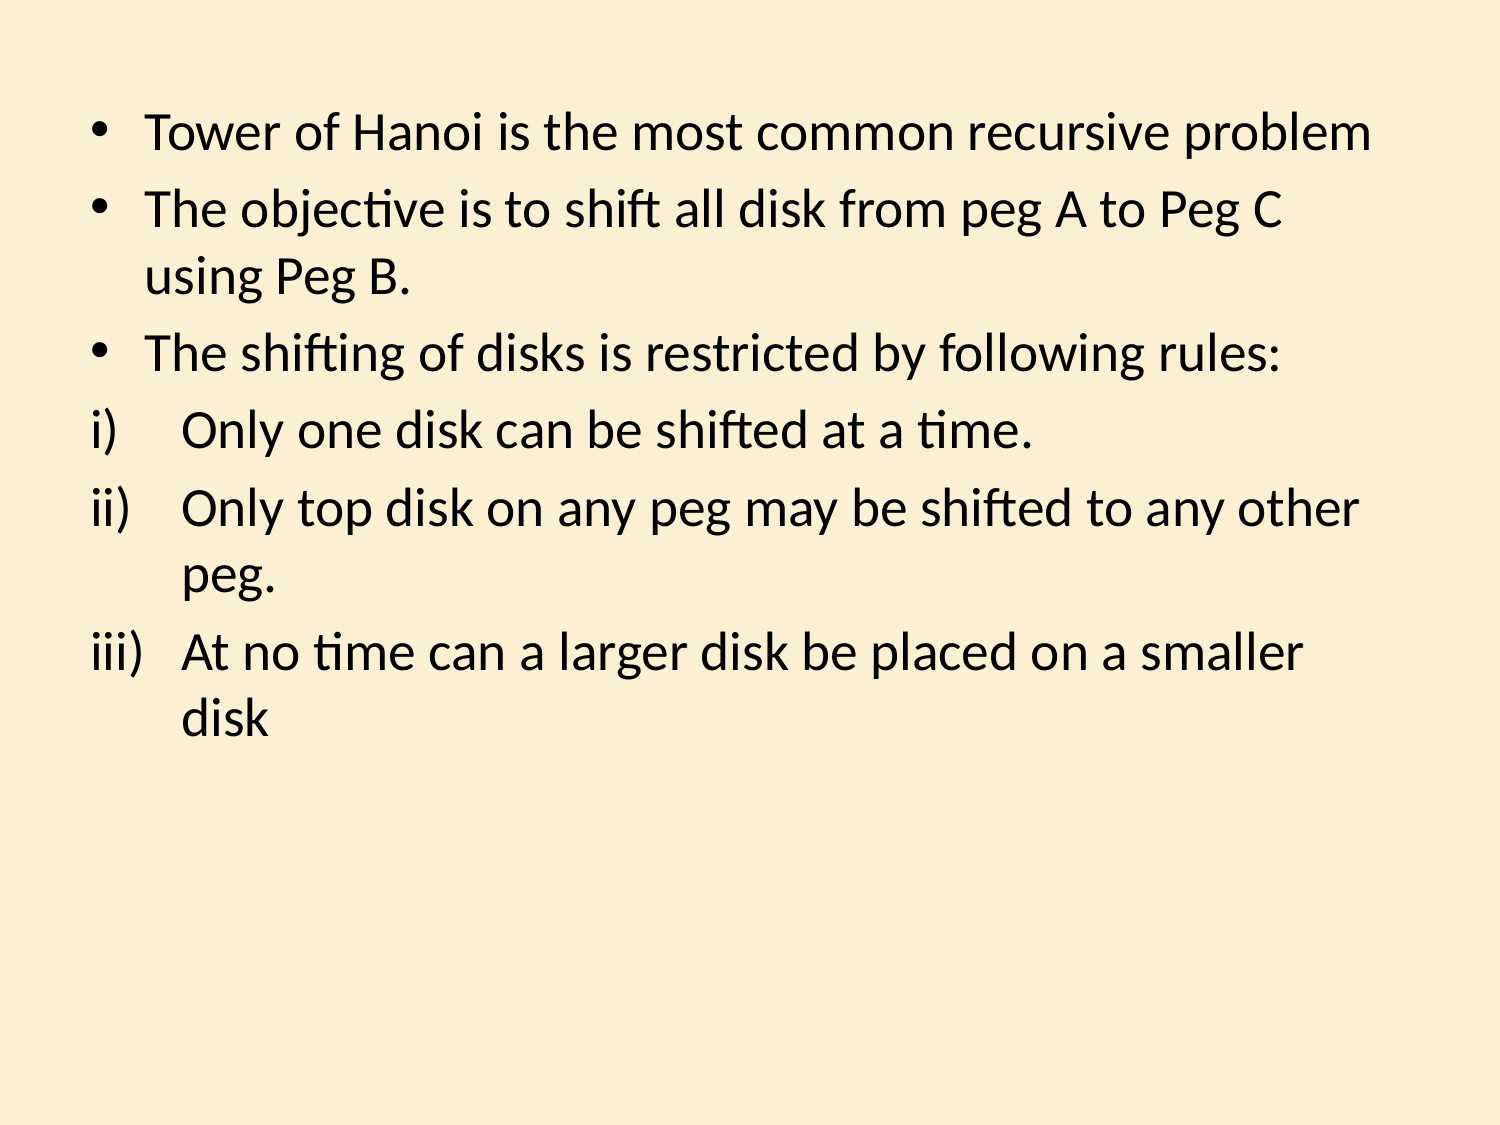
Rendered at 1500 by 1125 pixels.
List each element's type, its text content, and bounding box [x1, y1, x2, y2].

list Tower of Hanoi is the most common recursive problem The objective is to shift all disk from peg A to Peg C using Peg B. The shifting of disks is restricted by following rules: Only one disk can be shifted at a time. Only top disk on any peg may be shifted to any other peg. At no time can a larger disk be placed on a smaller disk [75, 87, 1405, 986]
